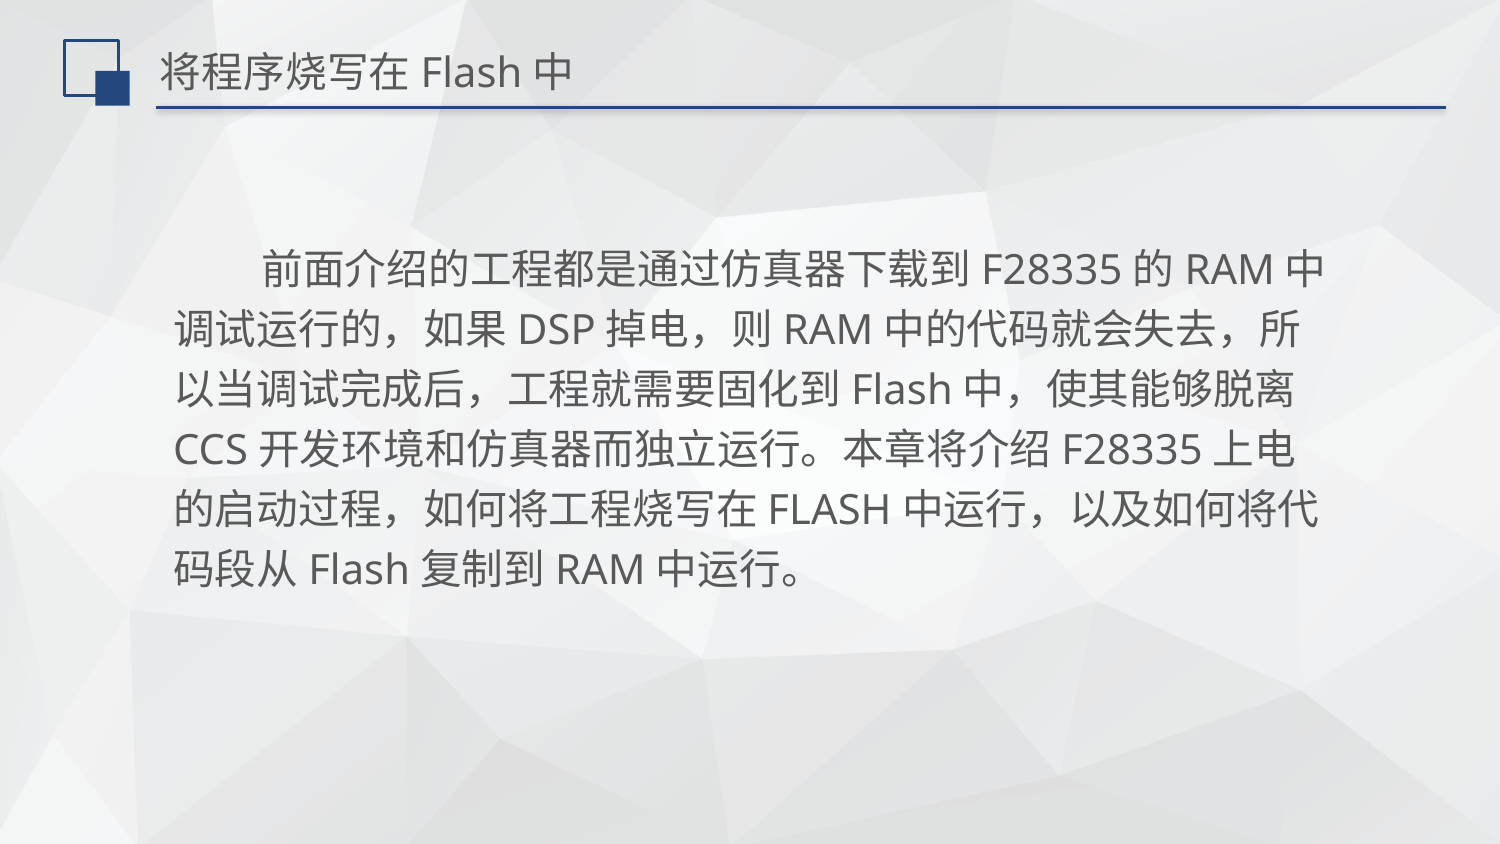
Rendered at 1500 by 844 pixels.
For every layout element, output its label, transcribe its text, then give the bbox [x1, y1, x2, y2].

title 将程序烧写在Flash中 [148, 43, 1117, 99]
picture [0, 0, 1500, 844]
text_box 前面介绍的工程都是通过仿真器下载到F28335的RAM中调试运行的，如果DSP掉电，则RAM中的代码就会失去，所以当调试完成后，工程就需要固化到Flash中，使其能够脱离CCS开发环境和仿真器而独立运行。本章将介绍F28335上电的启动过程，如何将工程烧写在FLASH中运行，以及如何将代码段从Flash复制到RAM中运行。 [151, 231, 1348, 731]
